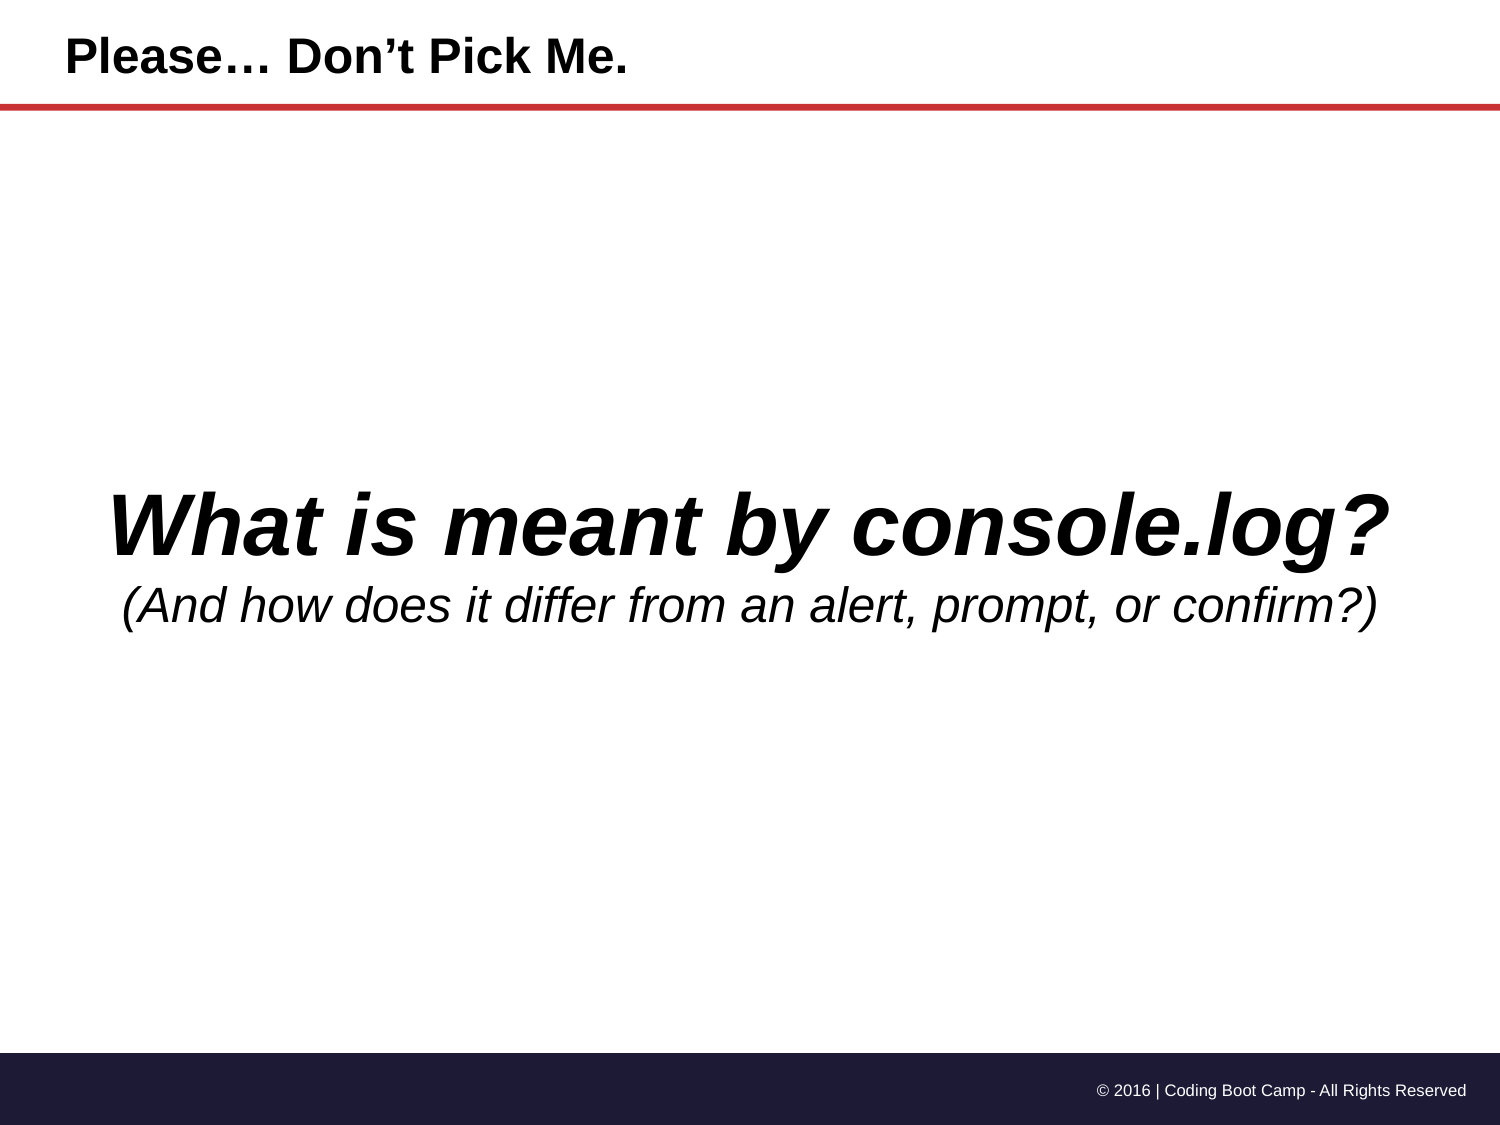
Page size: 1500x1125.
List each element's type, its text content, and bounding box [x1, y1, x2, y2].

text_box What is meant by console.log? (And how does it differ from an alert, prompt, or confirm?) [49, 424, 1450, 675]
text_box Please… Don’t Pick Me. [50, 0, 948, 108]
